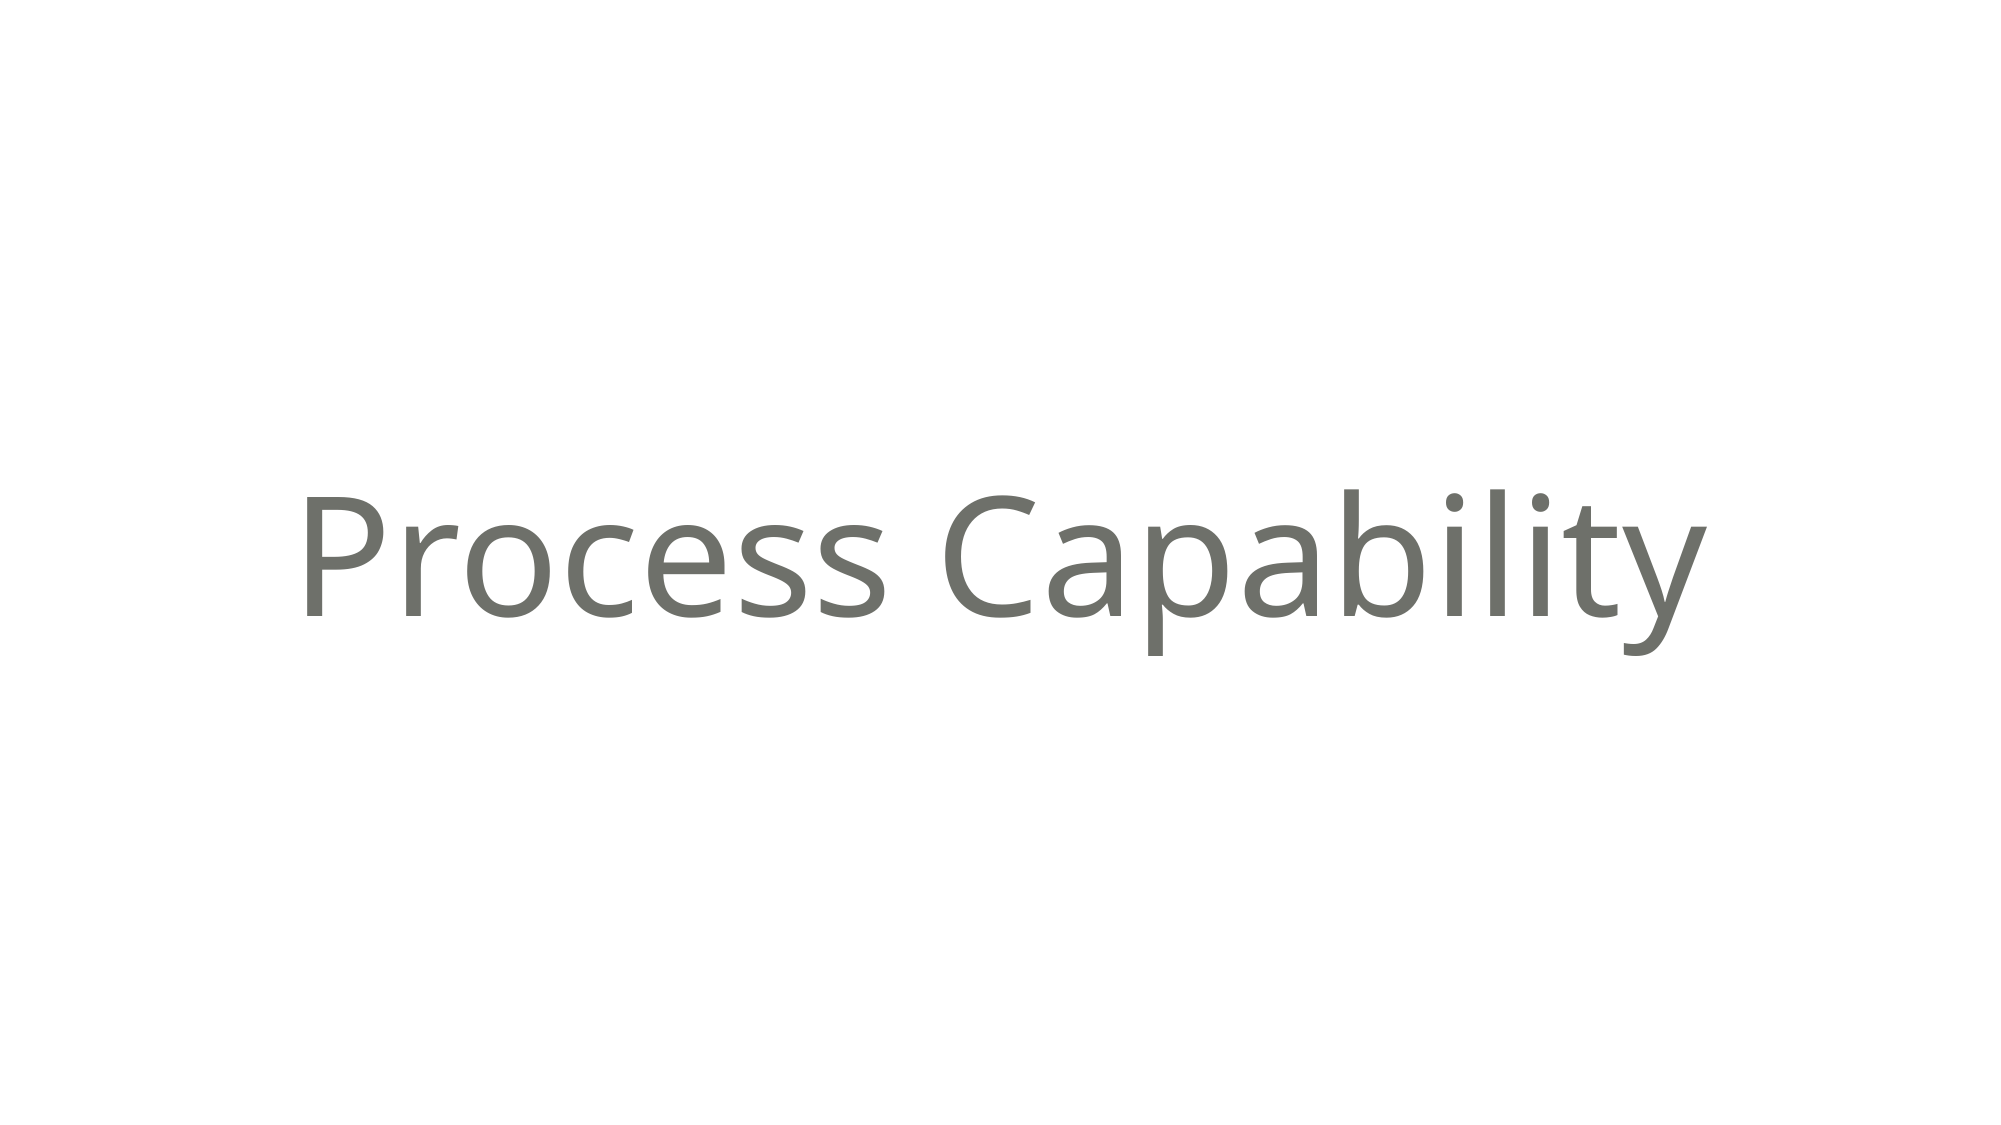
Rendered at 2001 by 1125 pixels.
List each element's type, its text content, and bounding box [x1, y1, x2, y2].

title Process Capability [249, 206, 1750, 919]
